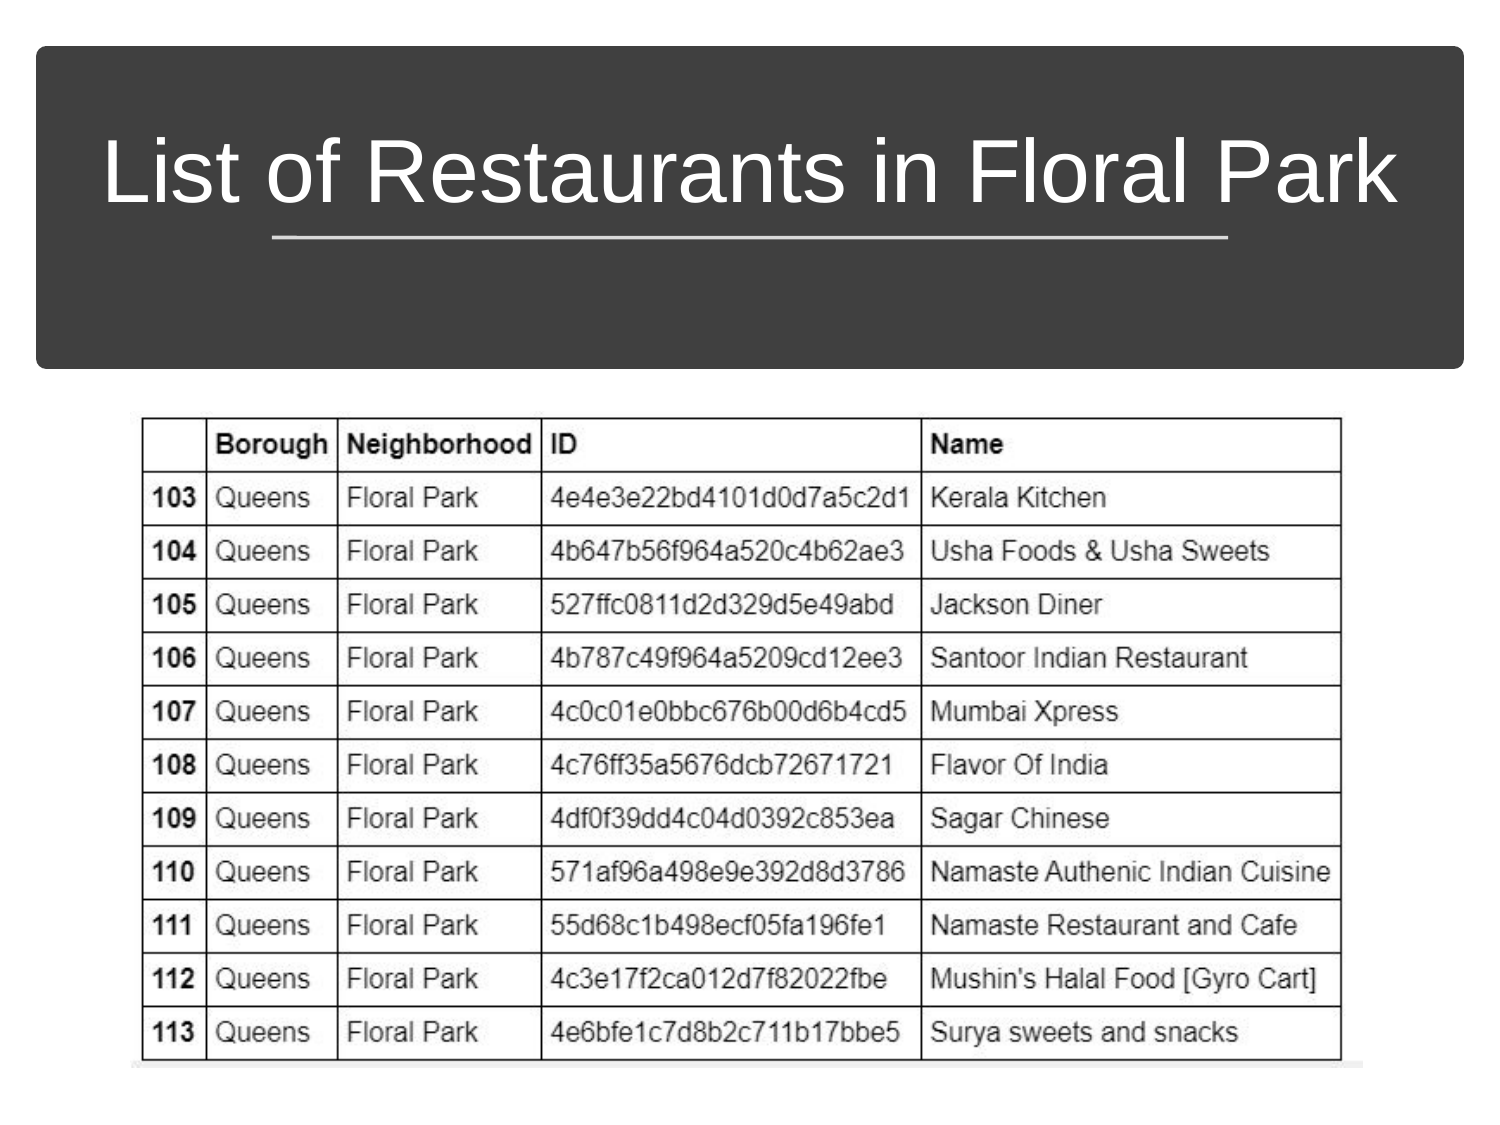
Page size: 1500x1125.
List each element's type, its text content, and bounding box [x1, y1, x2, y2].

text_box List of Restaurants in Floral Park [64, 76, 1436, 230]
text_box [44, 54, 1456, 361]
picture [130, 411, 1363, 1068]
